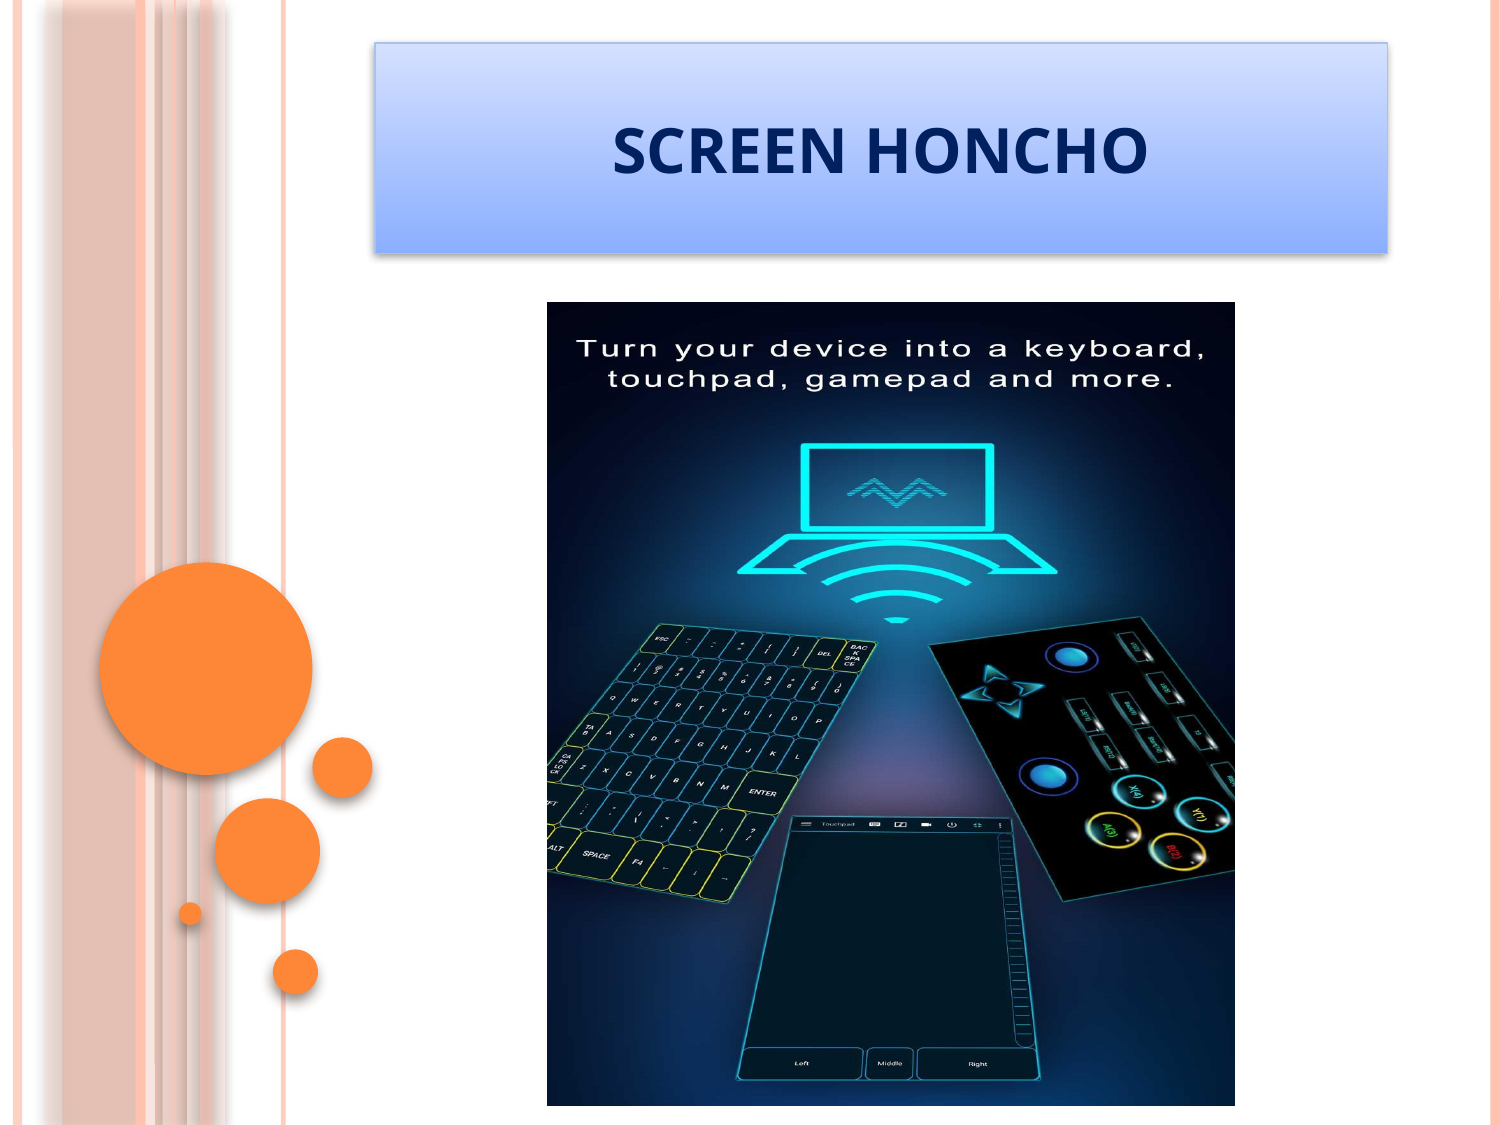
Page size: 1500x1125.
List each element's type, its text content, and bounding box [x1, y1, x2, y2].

picture [546, 302, 1235, 1107]
title Screen Honcho [374, 42, 1388, 254]
